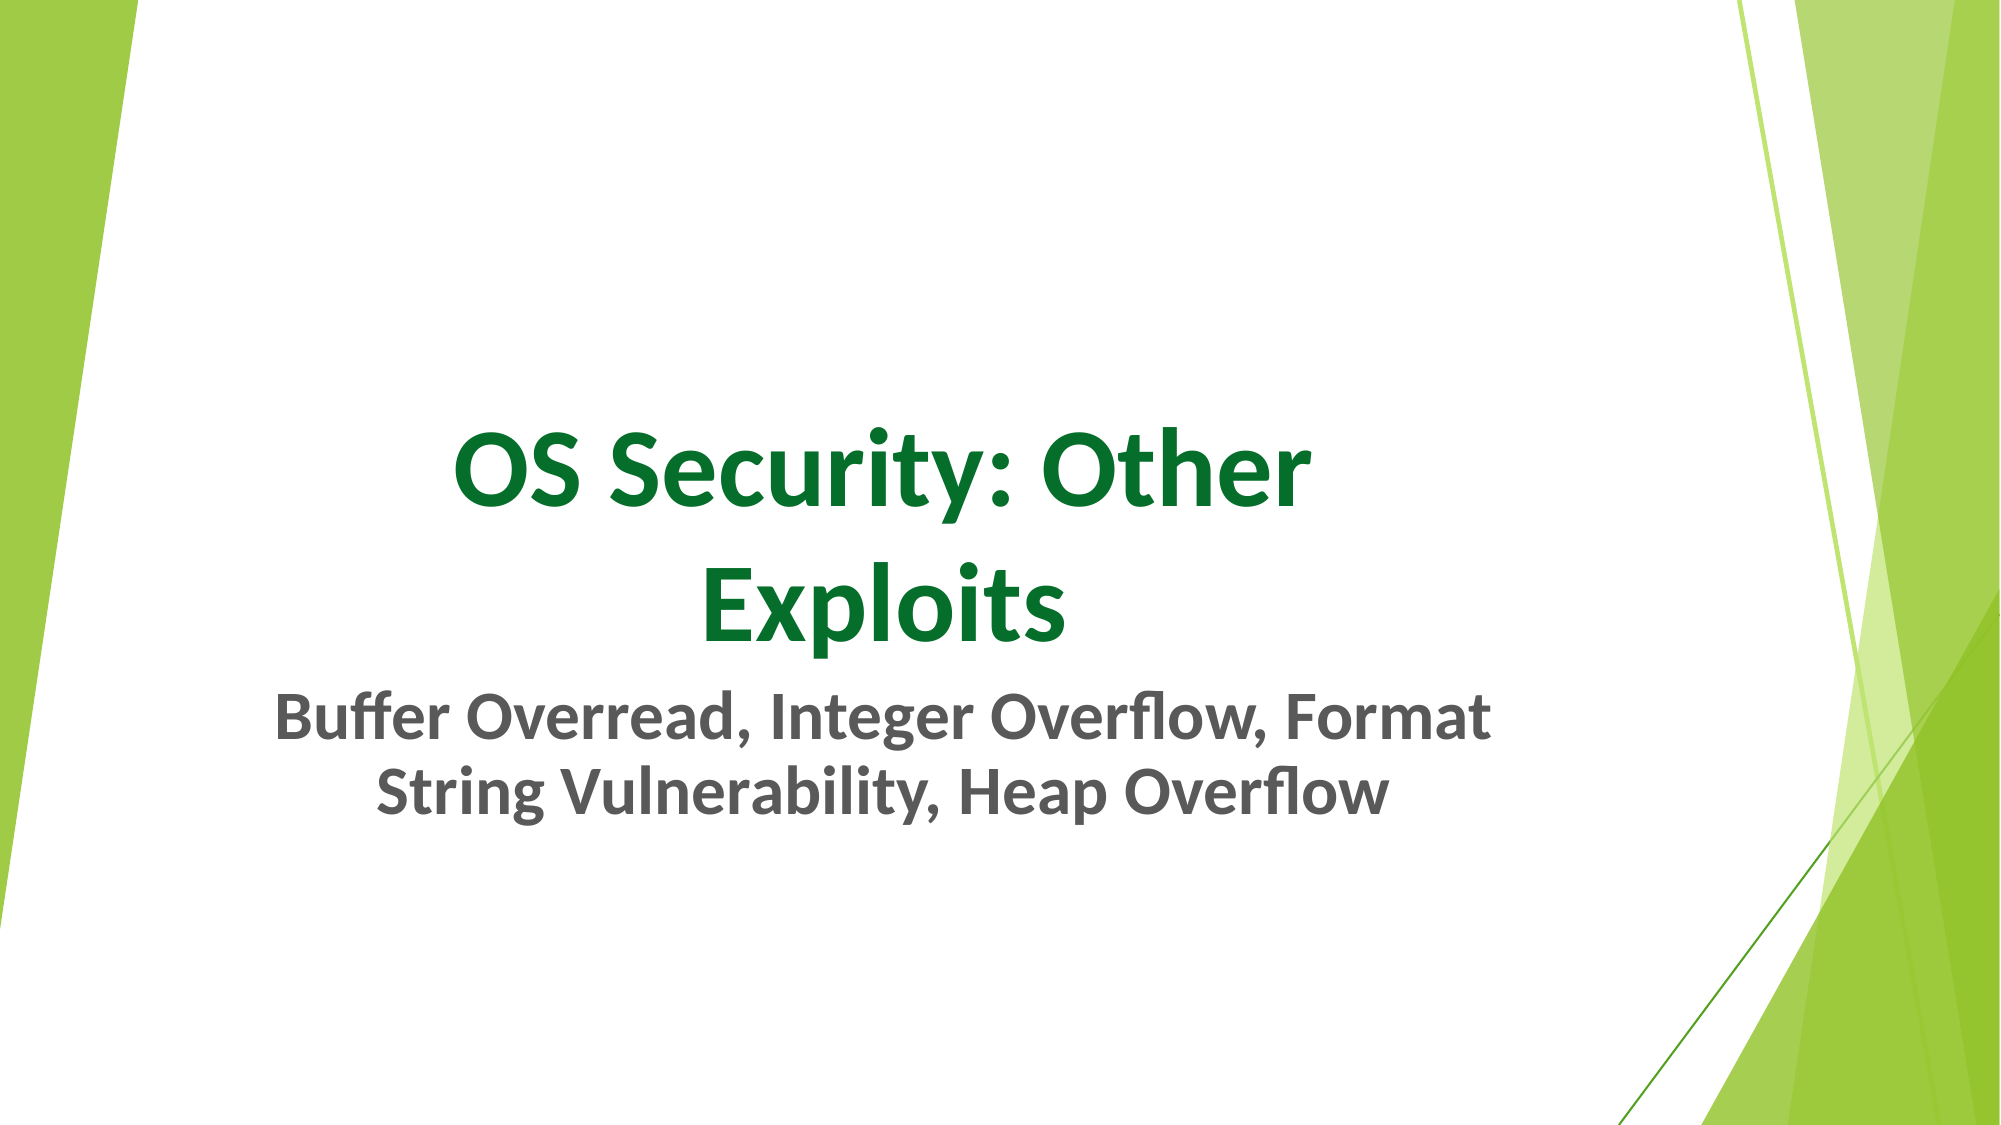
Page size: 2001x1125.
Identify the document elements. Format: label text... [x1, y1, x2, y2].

title OS Security: Other Exploits [247, 394, 1522, 664]
subtitle Buffer Overread, Integer Overflow, Format String Vulnerability, Heap Overflow [247, 664, 1522, 845]
